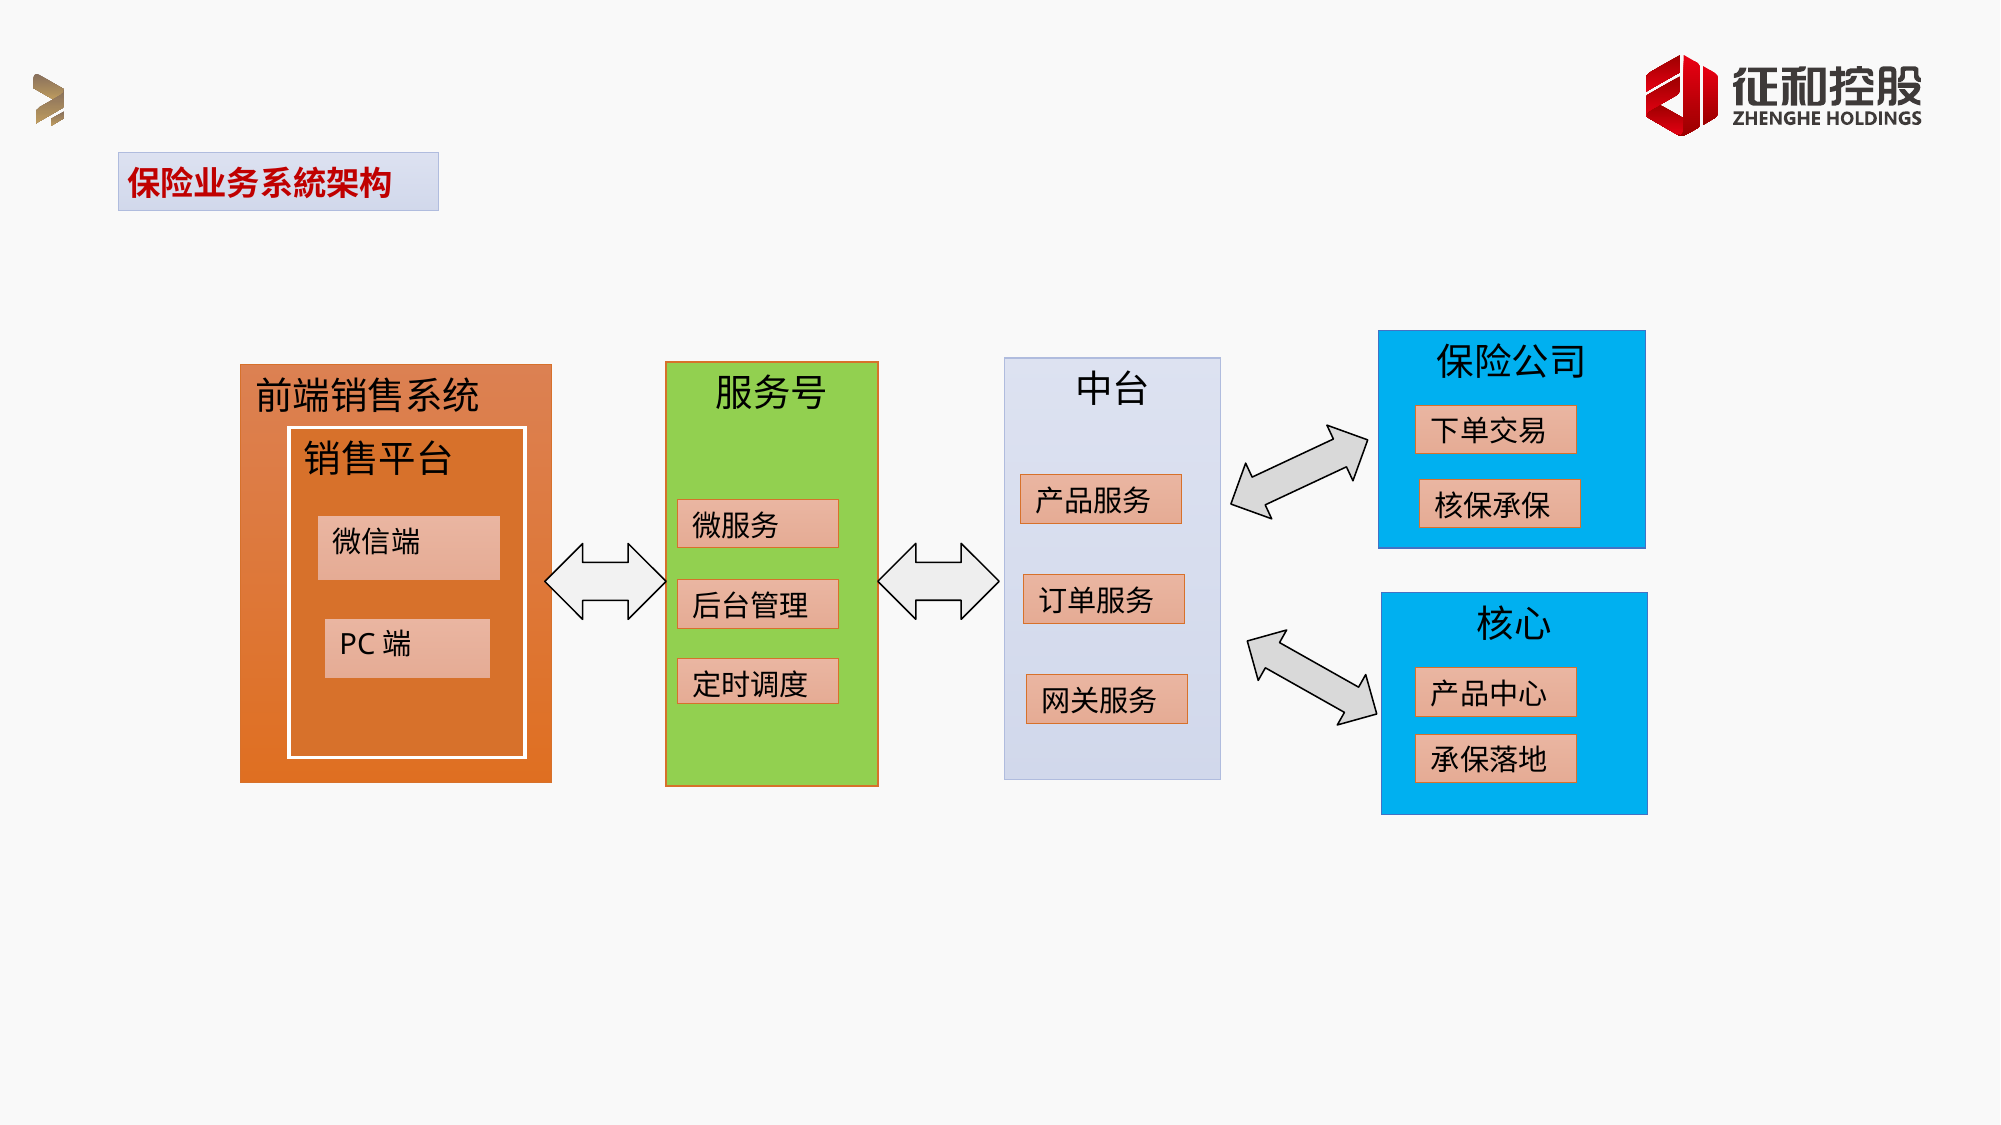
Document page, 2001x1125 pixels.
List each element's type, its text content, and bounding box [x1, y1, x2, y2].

text_box [1247, 630, 1377, 725]
text_box 产品服务 [1020, 474, 1182, 524]
text_box 下单交易 [1415, 405, 1577, 454]
text_box 微信端 [317, 515, 501, 581]
text_box 后台管理 [677, 579, 839, 629]
text_box [1230, 425, 1368, 519]
text_box 中台 [1004, 357, 1221, 780]
text_box 订单服务 [1023, 574, 1185, 624]
text_box 定时调度 [677, 658, 839, 704]
text_box 核保承保 [1419, 479, 1581, 528]
text_box 微服务 [677, 499, 839, 548]
text_box [877, 543, 1000, 620]
text_box 保险公司 [1378, 330, 1646, 549]
text_box 网关服务 [1026, 674, 1188, 724]
text_box PC端 [324, 617, 491, 679]
text_box 服务号 [665, 361, 879, 787]
text_box [544, 543, 667, 620]
text_box 产品中心 [1415, 667, 1577, 717]
text_box 前端销售系统 [240, 364, 552, 783]
text_box 销售平台 [287, 426, 527, 759]
text_box 承保落地 [1415, 734, 1577, 783]
text_box 核心 [1381, 592, 1648, 815]
text_box 保险业务系統架构 [118, 152, 439, 211]
